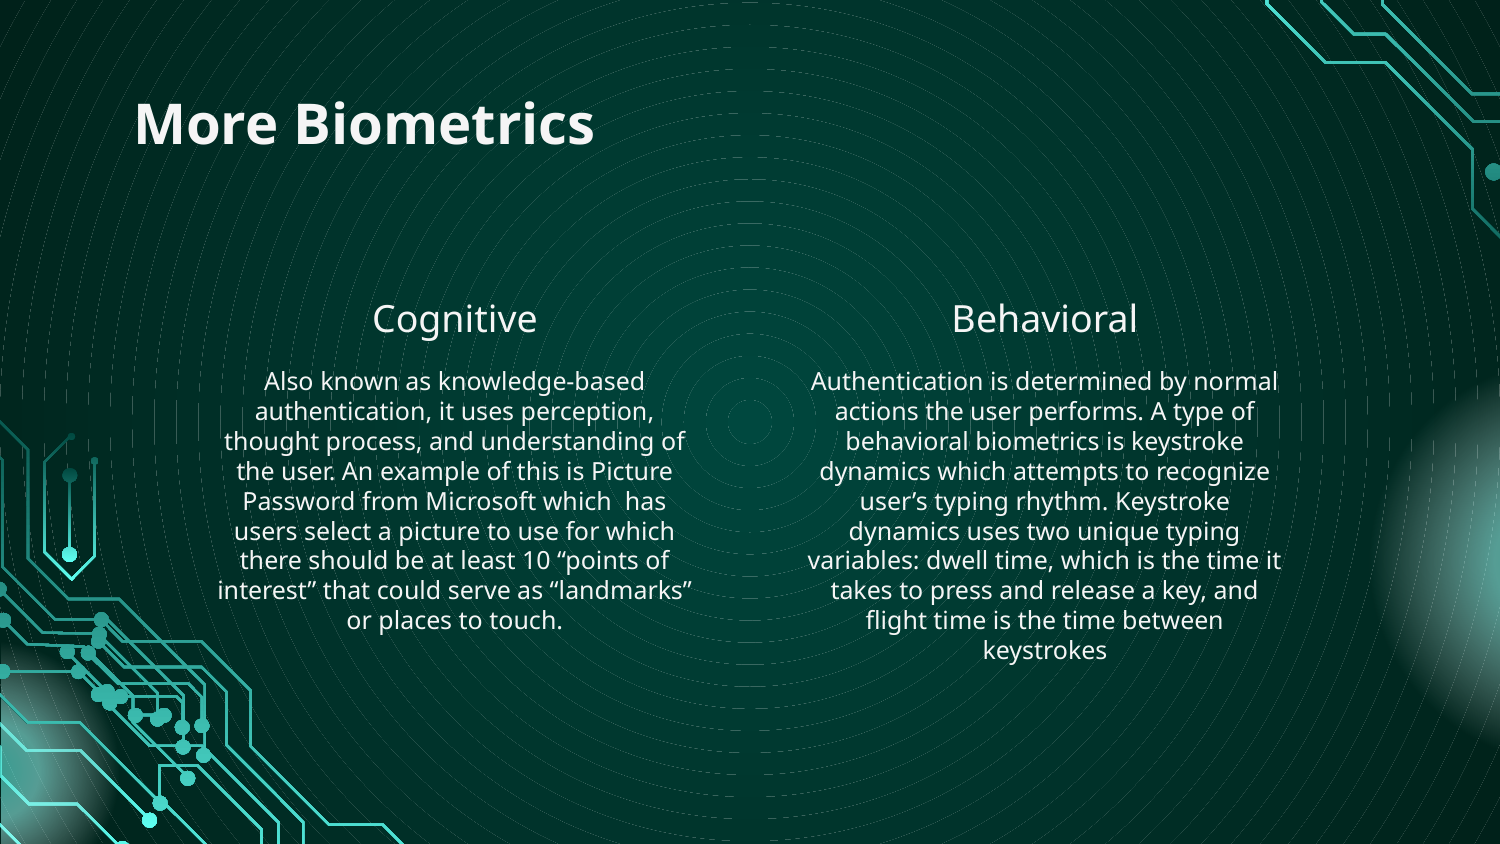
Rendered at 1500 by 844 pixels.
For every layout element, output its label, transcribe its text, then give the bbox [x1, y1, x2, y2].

text_box [0, 420, 404, 844]
subtitle Authentication is determined by normal actions the user performs. A type of behavioral biometrics is keystroke dynamics which attempts to recognize user’s typing rhythm. Keystroke dynamics uses two unique typing variables: dwell time, which is the time it takes to press and release a key, and flight time is the time between keystrokes [792, 350, 1298, 619]
subtitle Behavioral [792, 271, 1298, 350]
subtitle Also known as knowledge-based authentication, it uses perception, thought process, and understanding of the user. An example of this is Picture Password from Microsoft which has users select a picture to use for which there should be at least 10 “points of interest” that could serve as “landmarks” or places to touch. [202, 355, 708, 619]
subtitle Cognitive [202, 271, 708, 355]
title More Biometrics [118, 72, 1382, 167]
